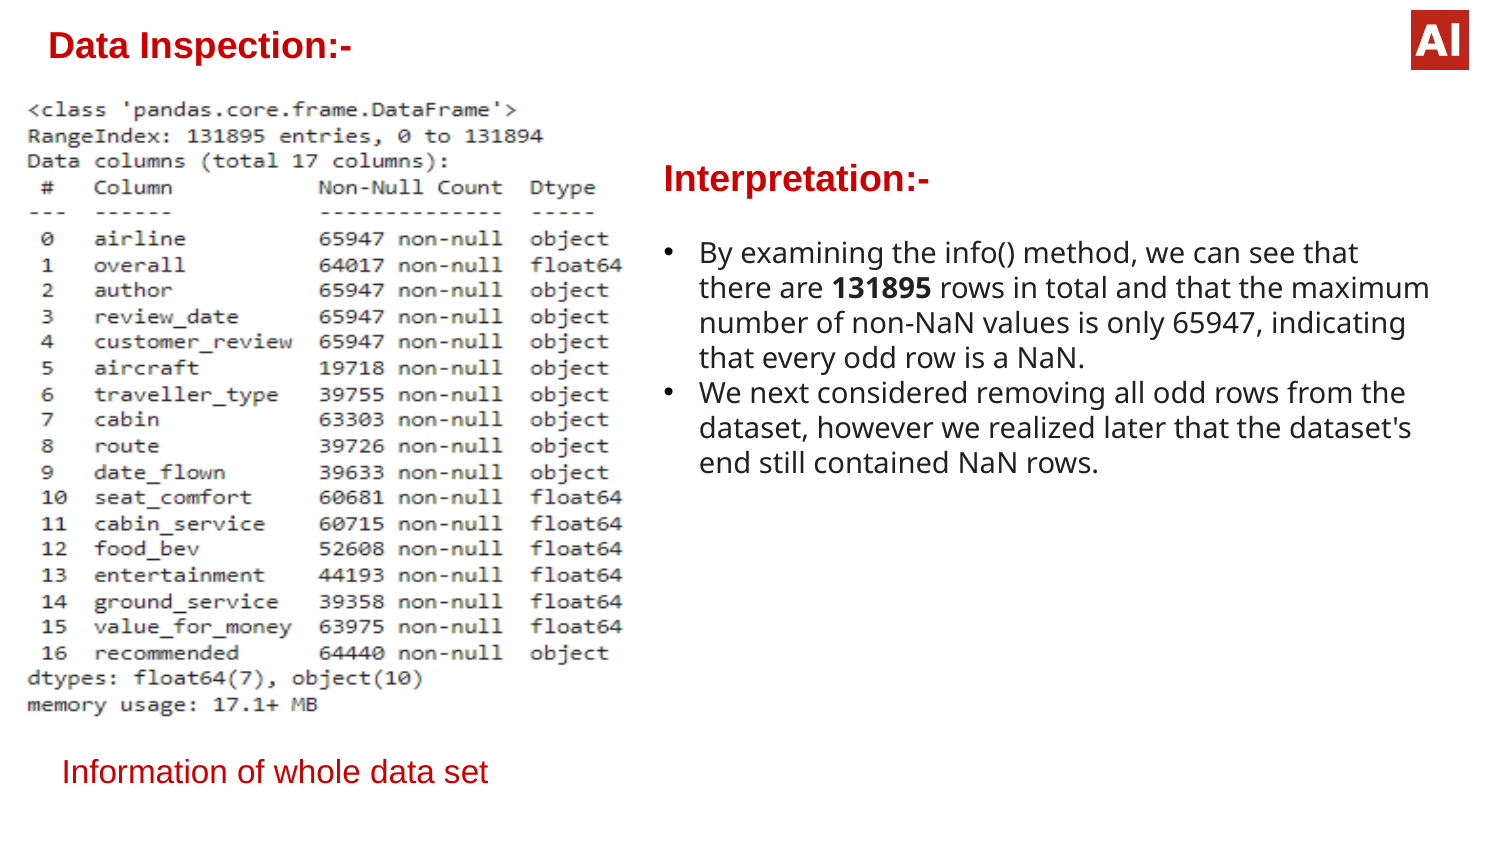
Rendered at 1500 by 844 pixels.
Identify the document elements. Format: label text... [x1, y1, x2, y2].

picture [1411, 10, 1469, 70]
picture [20, 90, 650, 729]
title Data Inspection:- [33, 6, 1431, 61]
text_box Information of whole data set [46, 743, 574, 838]
text_box Interpretation:- By examining the info() method, we can see that there are 131895 rows in total and that the maximum number of non-NaN values is only 65947, indicating that every odd row is a NaN. We next considered removing all odd rows from the dataset, however we realized later that the dataset's end still contained NaN rows. [654, 146, 1449, 487]
